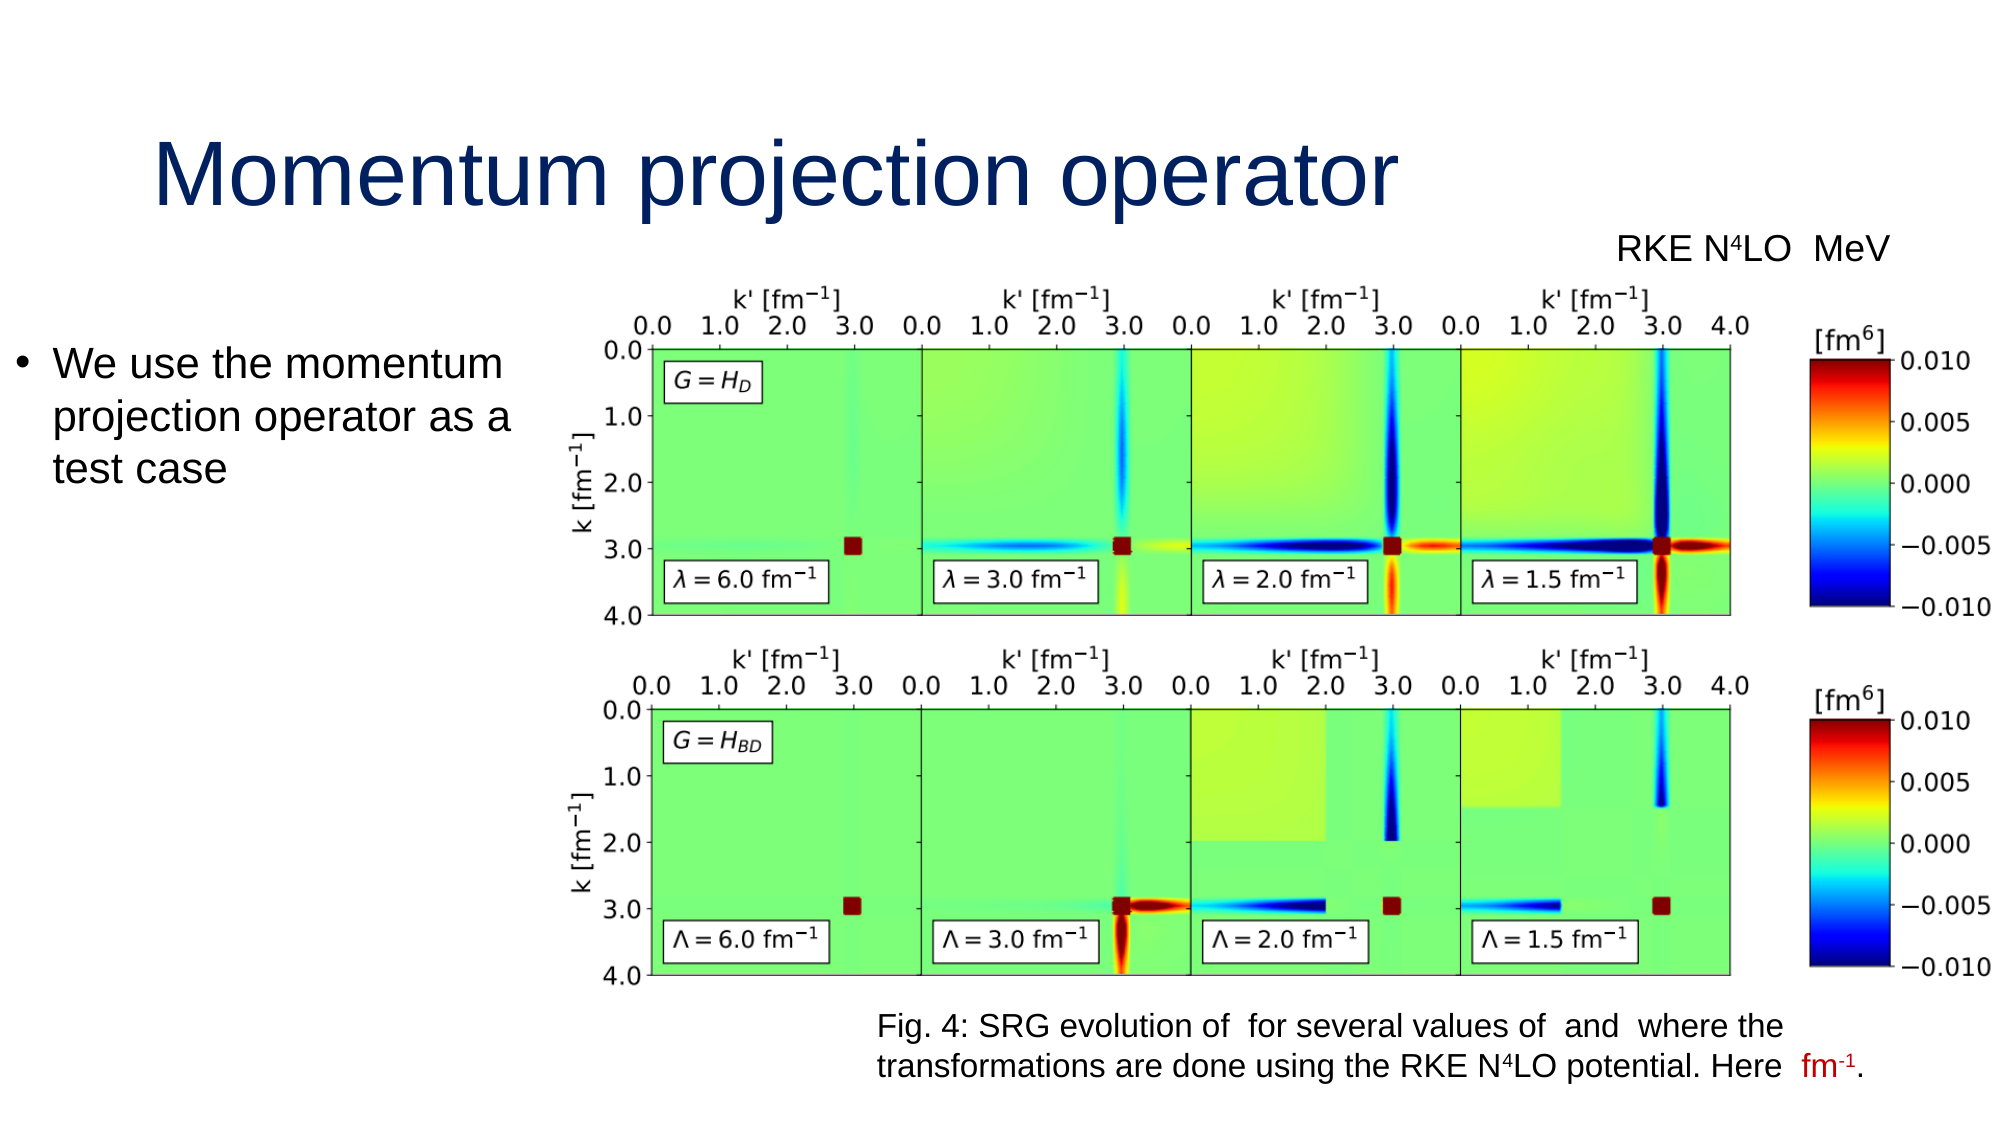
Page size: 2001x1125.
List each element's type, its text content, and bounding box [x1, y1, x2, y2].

title Momentum projection operator [137, 59, 1863, 278]
picture [559, 277, 2000, 998]
